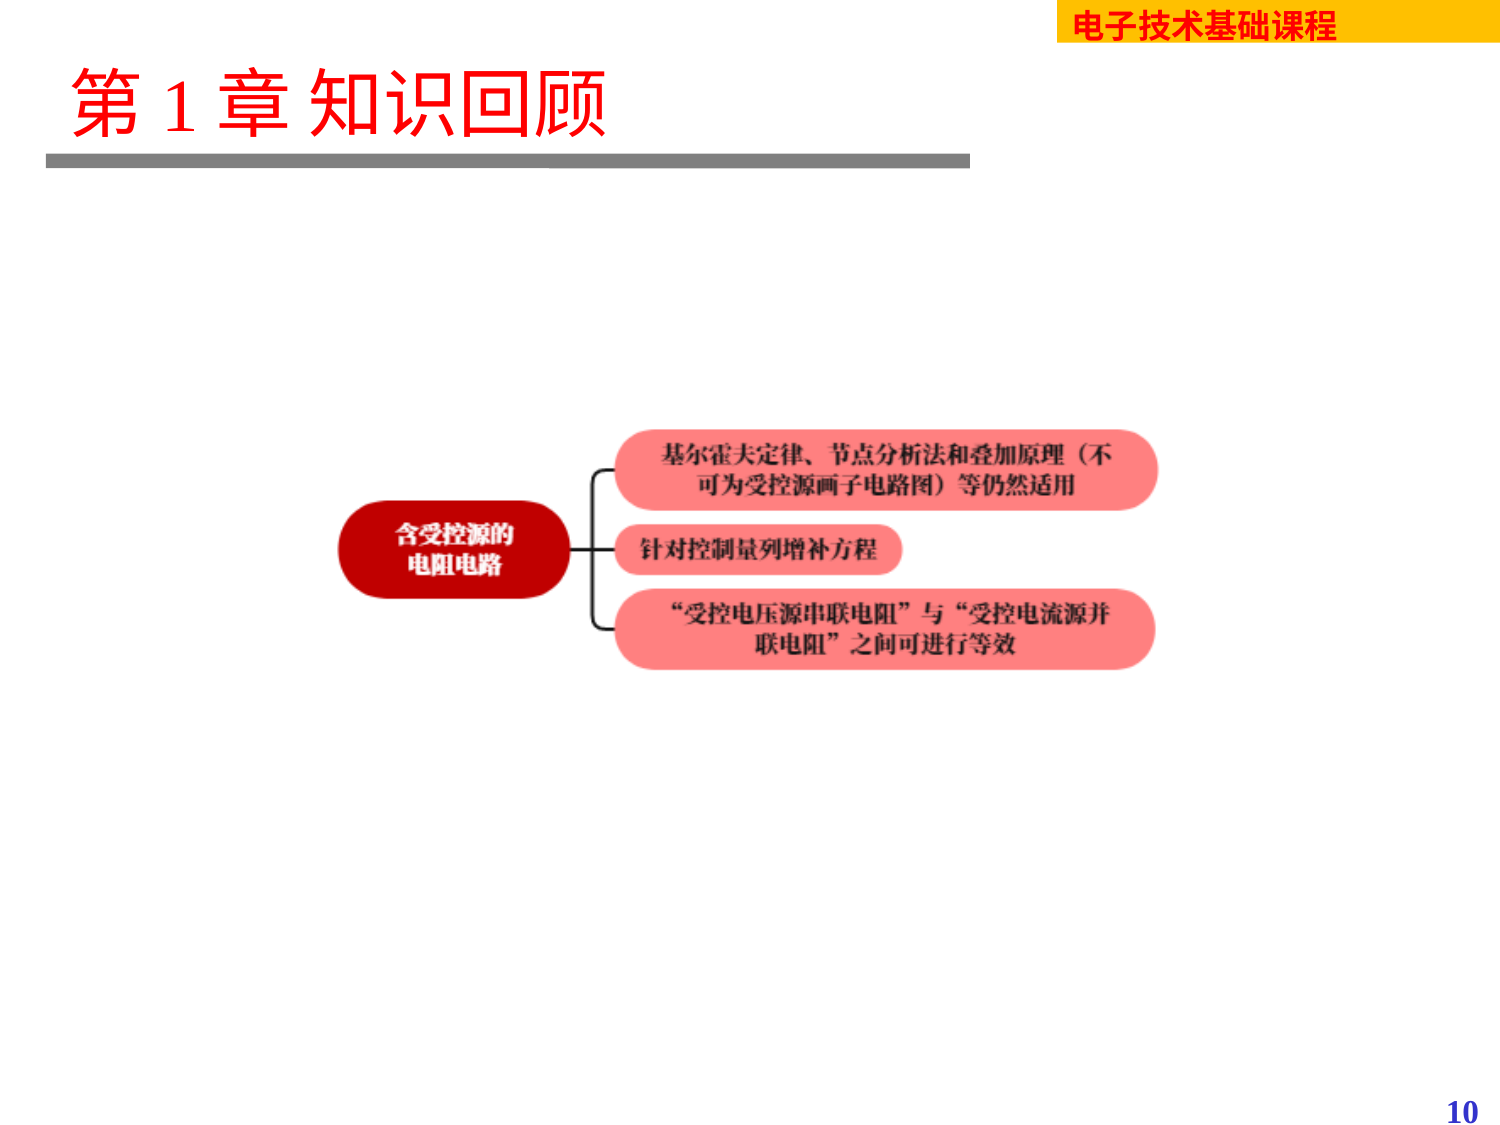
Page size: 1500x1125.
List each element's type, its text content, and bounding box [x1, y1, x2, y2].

slide_number 9 [1399, 1082, 1495, 1125]
title 第1章 知识回顾 [53, 42, 1069, 161]
picture [253, 345, 1244, 756]
